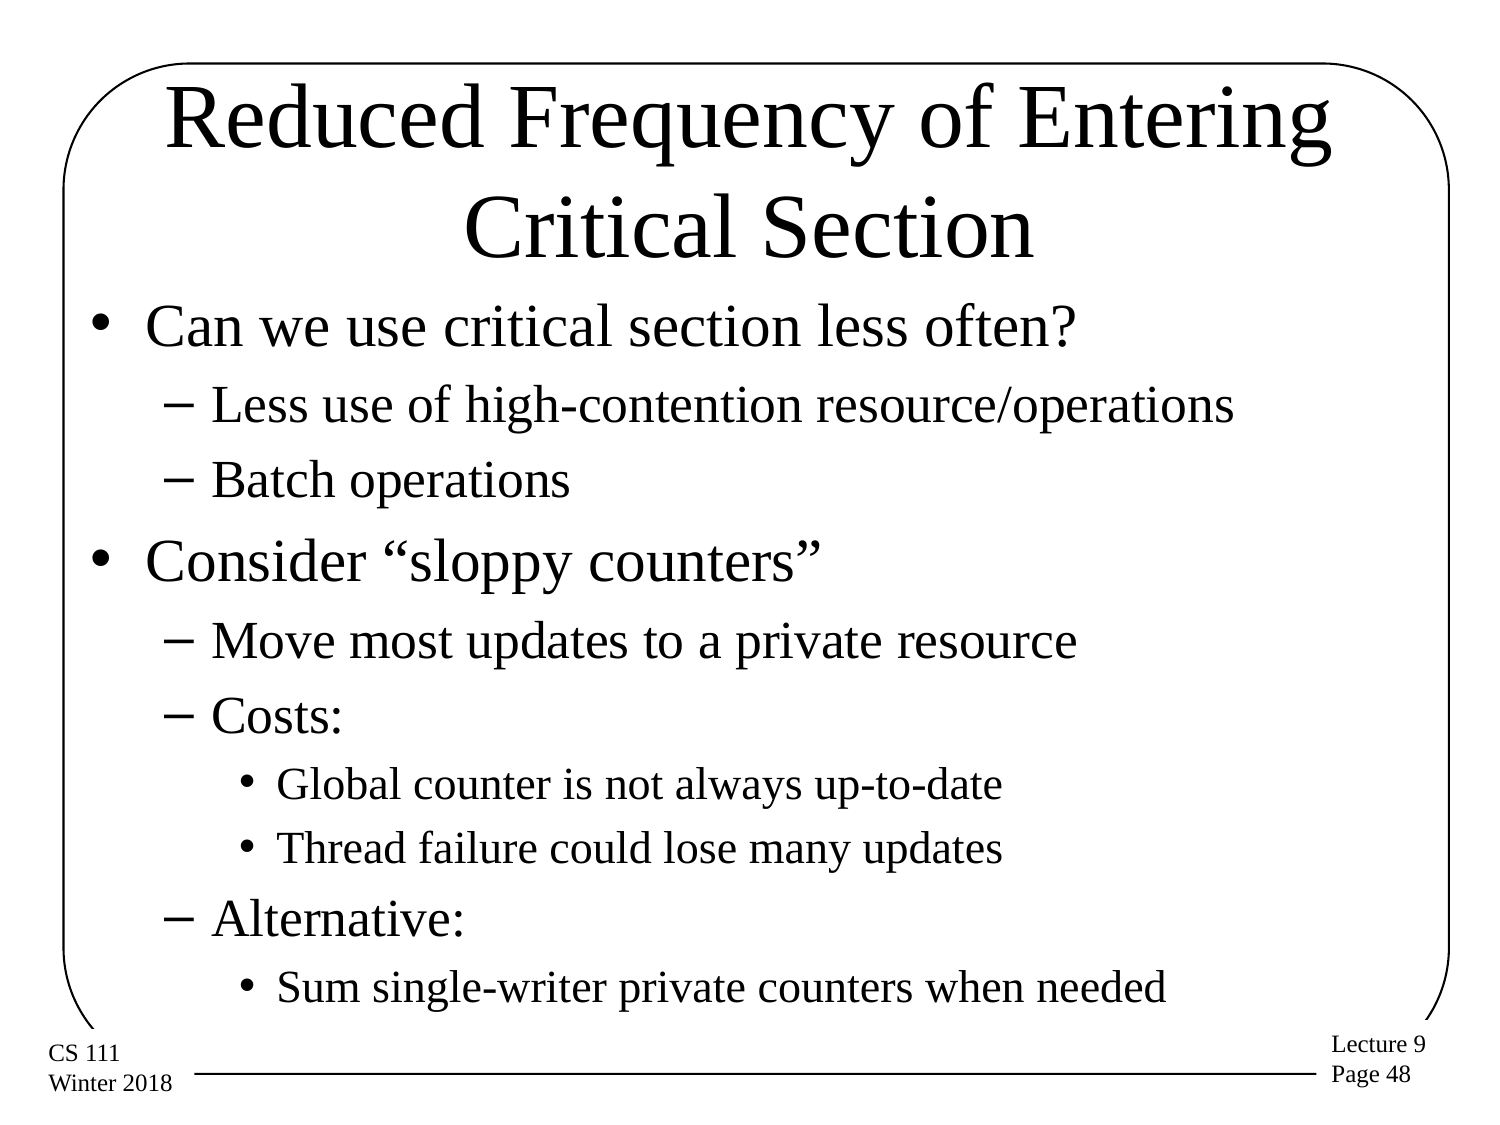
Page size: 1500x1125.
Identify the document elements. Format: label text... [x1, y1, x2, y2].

list Can we use critical section less often? Less use of high-contention resource/operations Batch operations Consider “sloppy counters” Move most updates to a private resource Costs: Global counter is not always up-to-date Thread failure could lose many updates Alternative: Sum single-writer private counters when needed [74, 276, 1426, 1020]
title Reduced Frequency of Entering Critical Section [74, 71, 1426, 260]
